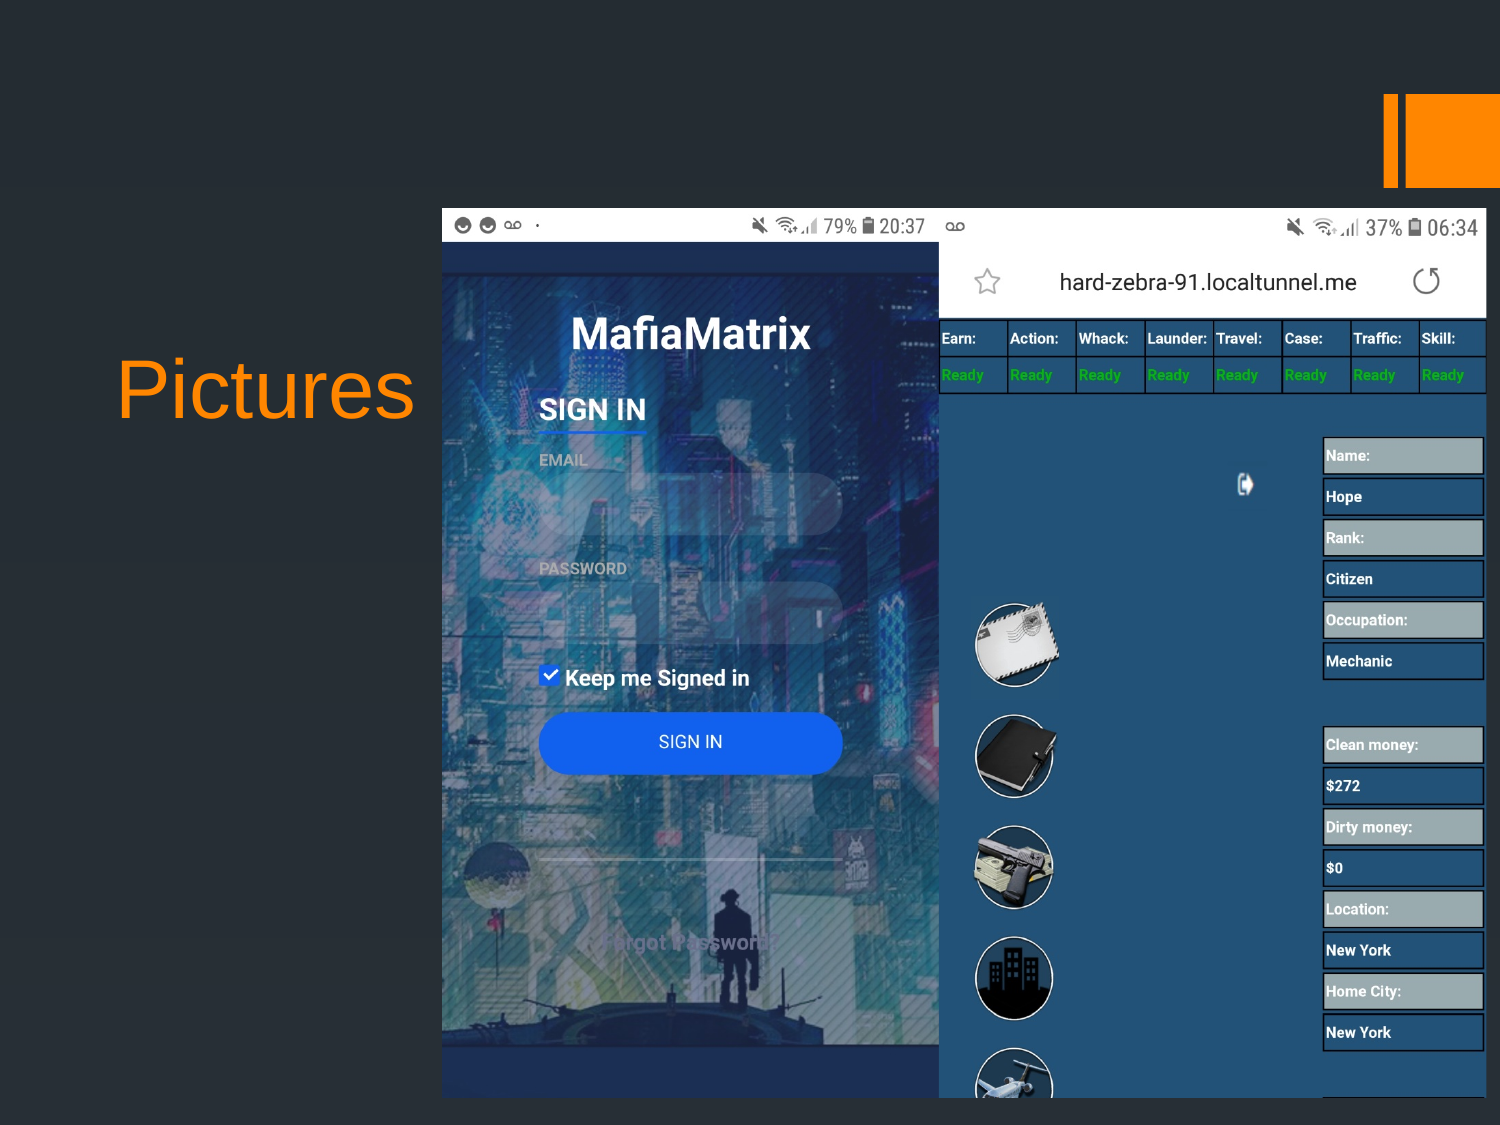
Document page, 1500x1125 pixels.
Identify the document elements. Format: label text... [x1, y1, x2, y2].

picture [442, 207, 1487, 1099]
title Pictures [100, 253, 436, 443]
